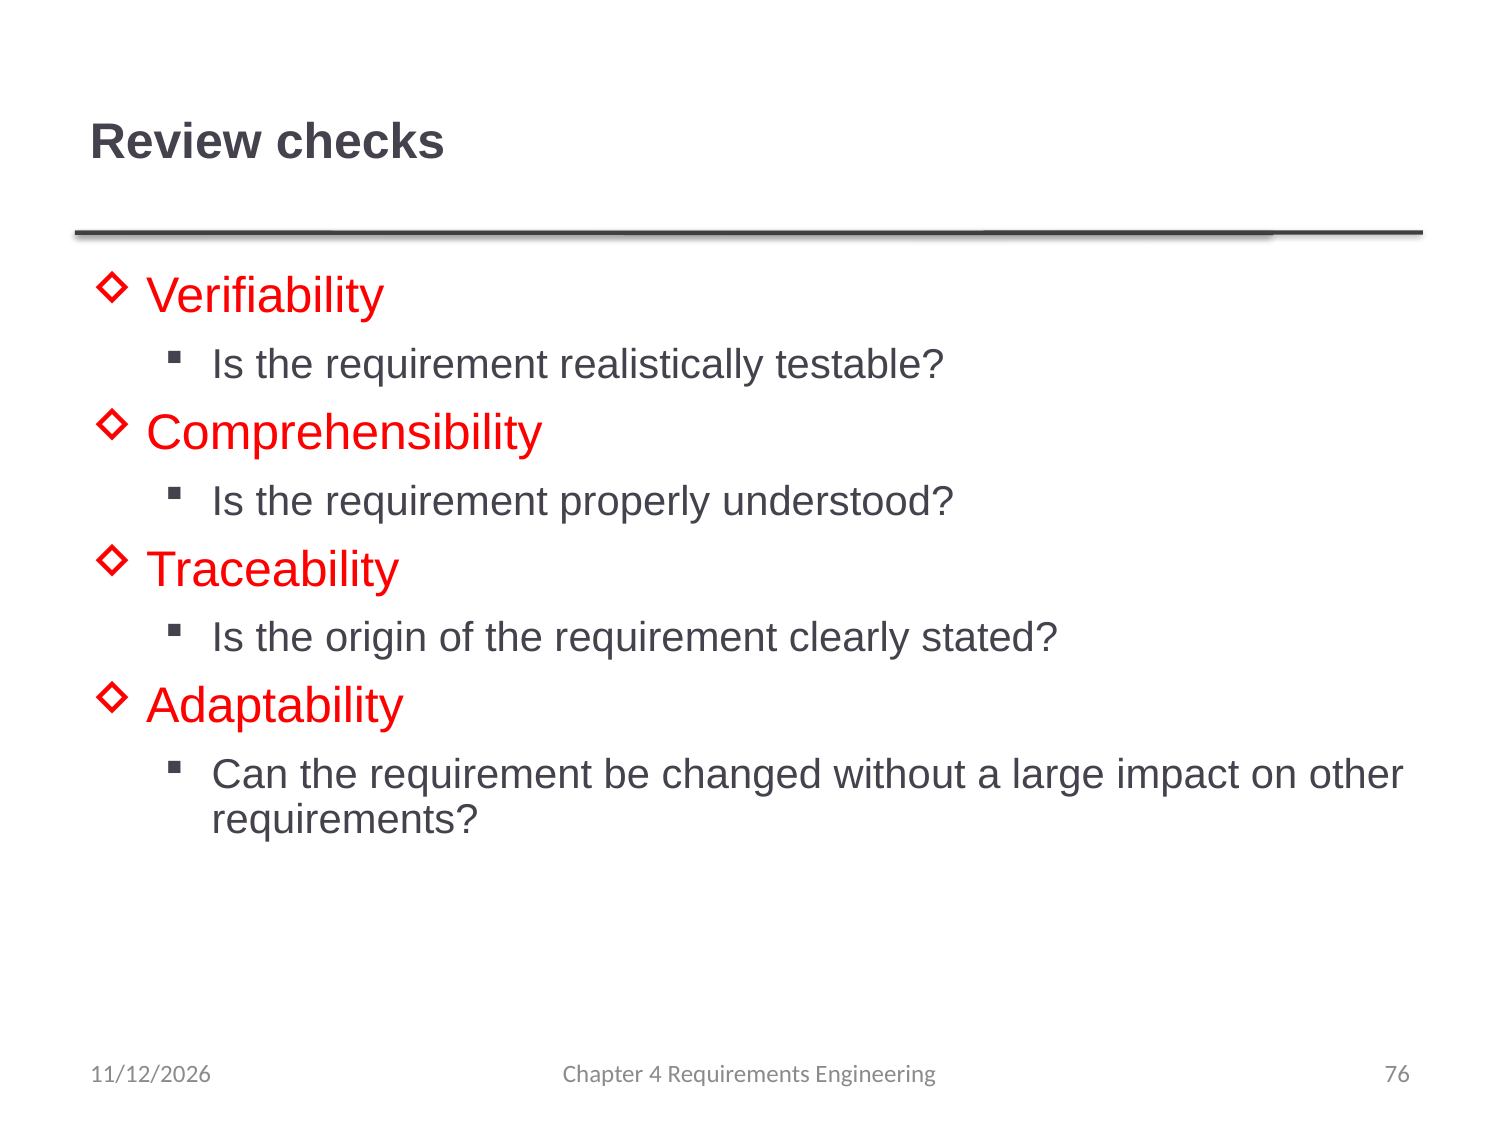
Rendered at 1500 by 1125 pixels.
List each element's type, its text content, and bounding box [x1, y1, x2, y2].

slide_number 76 [1074, 1042, 1425, 1103]
footer Chapter 4 Requirements Engineering [512, 1042, 988, 1103]
title Review checks [74, 44, 1272, 233]
list Verifiability Is the requirement realistically testable? Comprehensibility Is the requirement properly understood? Traceability Is the origin of the requirement clearly stated? Adaptability Can the requirement be changed without a large impact on other requirements? [75, 262, 1425, 1005]
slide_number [75, 1042, 425, 1103]
